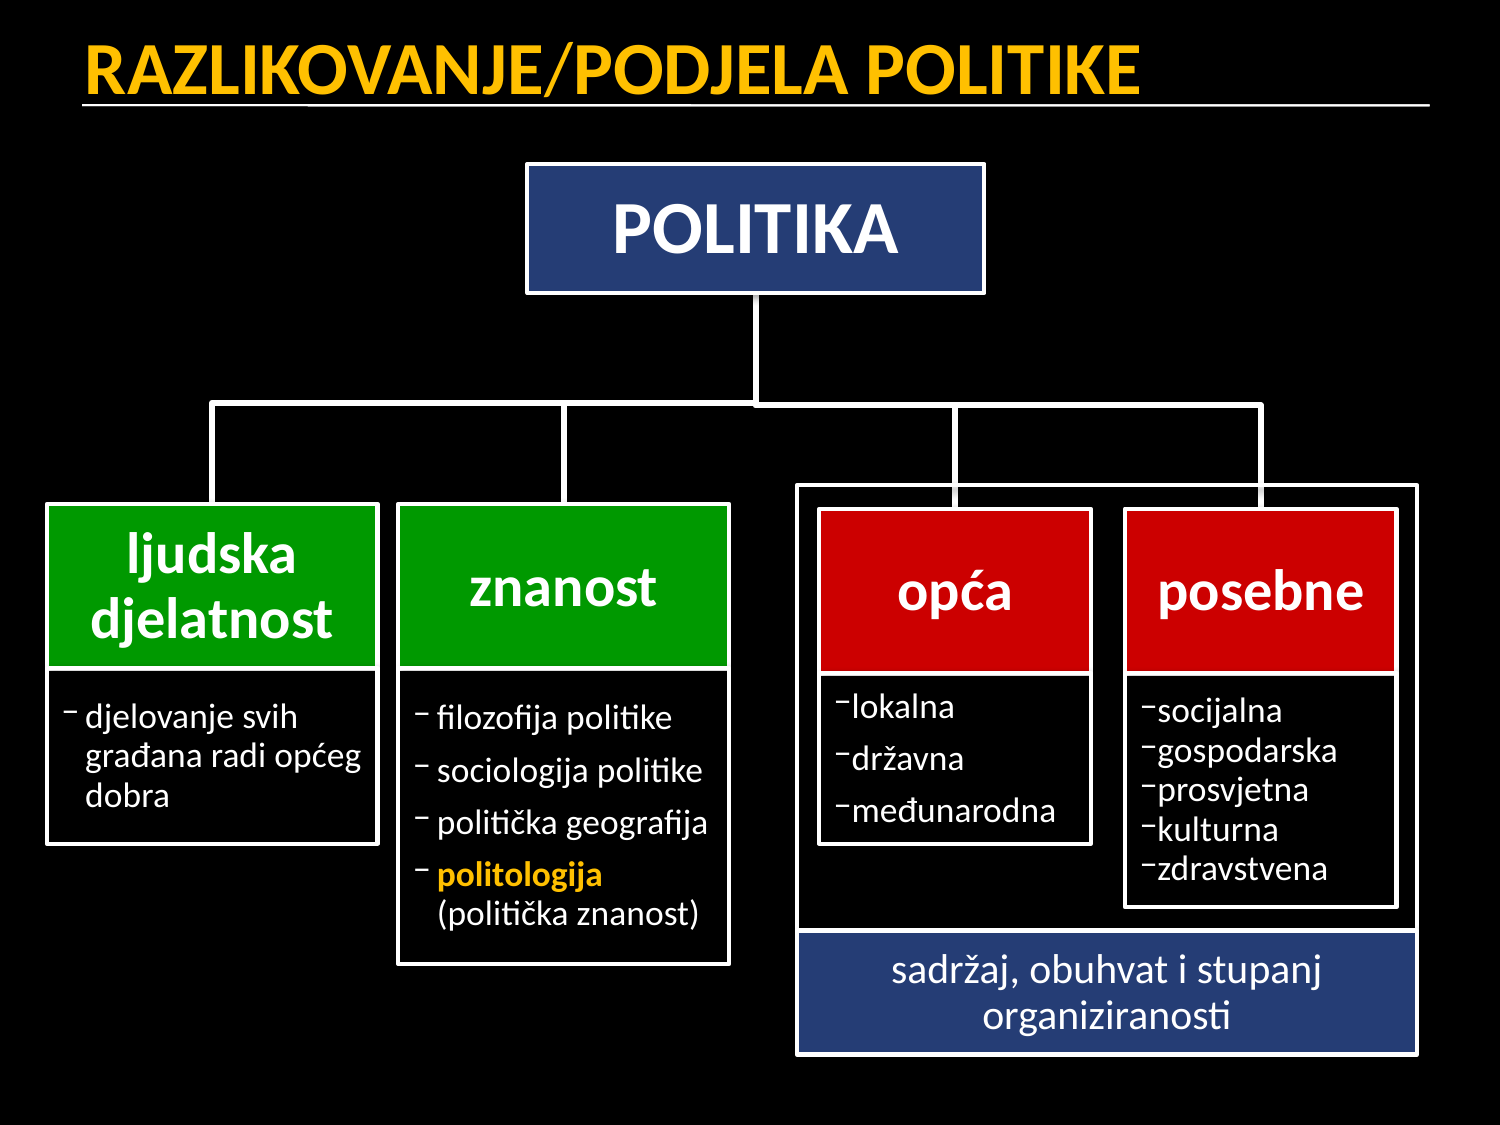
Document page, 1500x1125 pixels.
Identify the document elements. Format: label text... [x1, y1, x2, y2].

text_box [896, 144, 1120, 485]
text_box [46, 503, 378, 844]
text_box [796, 485, 1418, 1055]
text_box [554, 302, 743, 495]
text_box POLITIKA [631, 162, 896, 295]
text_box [378, 126, 590, 515]
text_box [398, 503, 730, 965]
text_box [743, 297, 896, 498]
title RAZLIKOVANJE/PODJELA POLITIKE [70, 11, 1500, 106]
